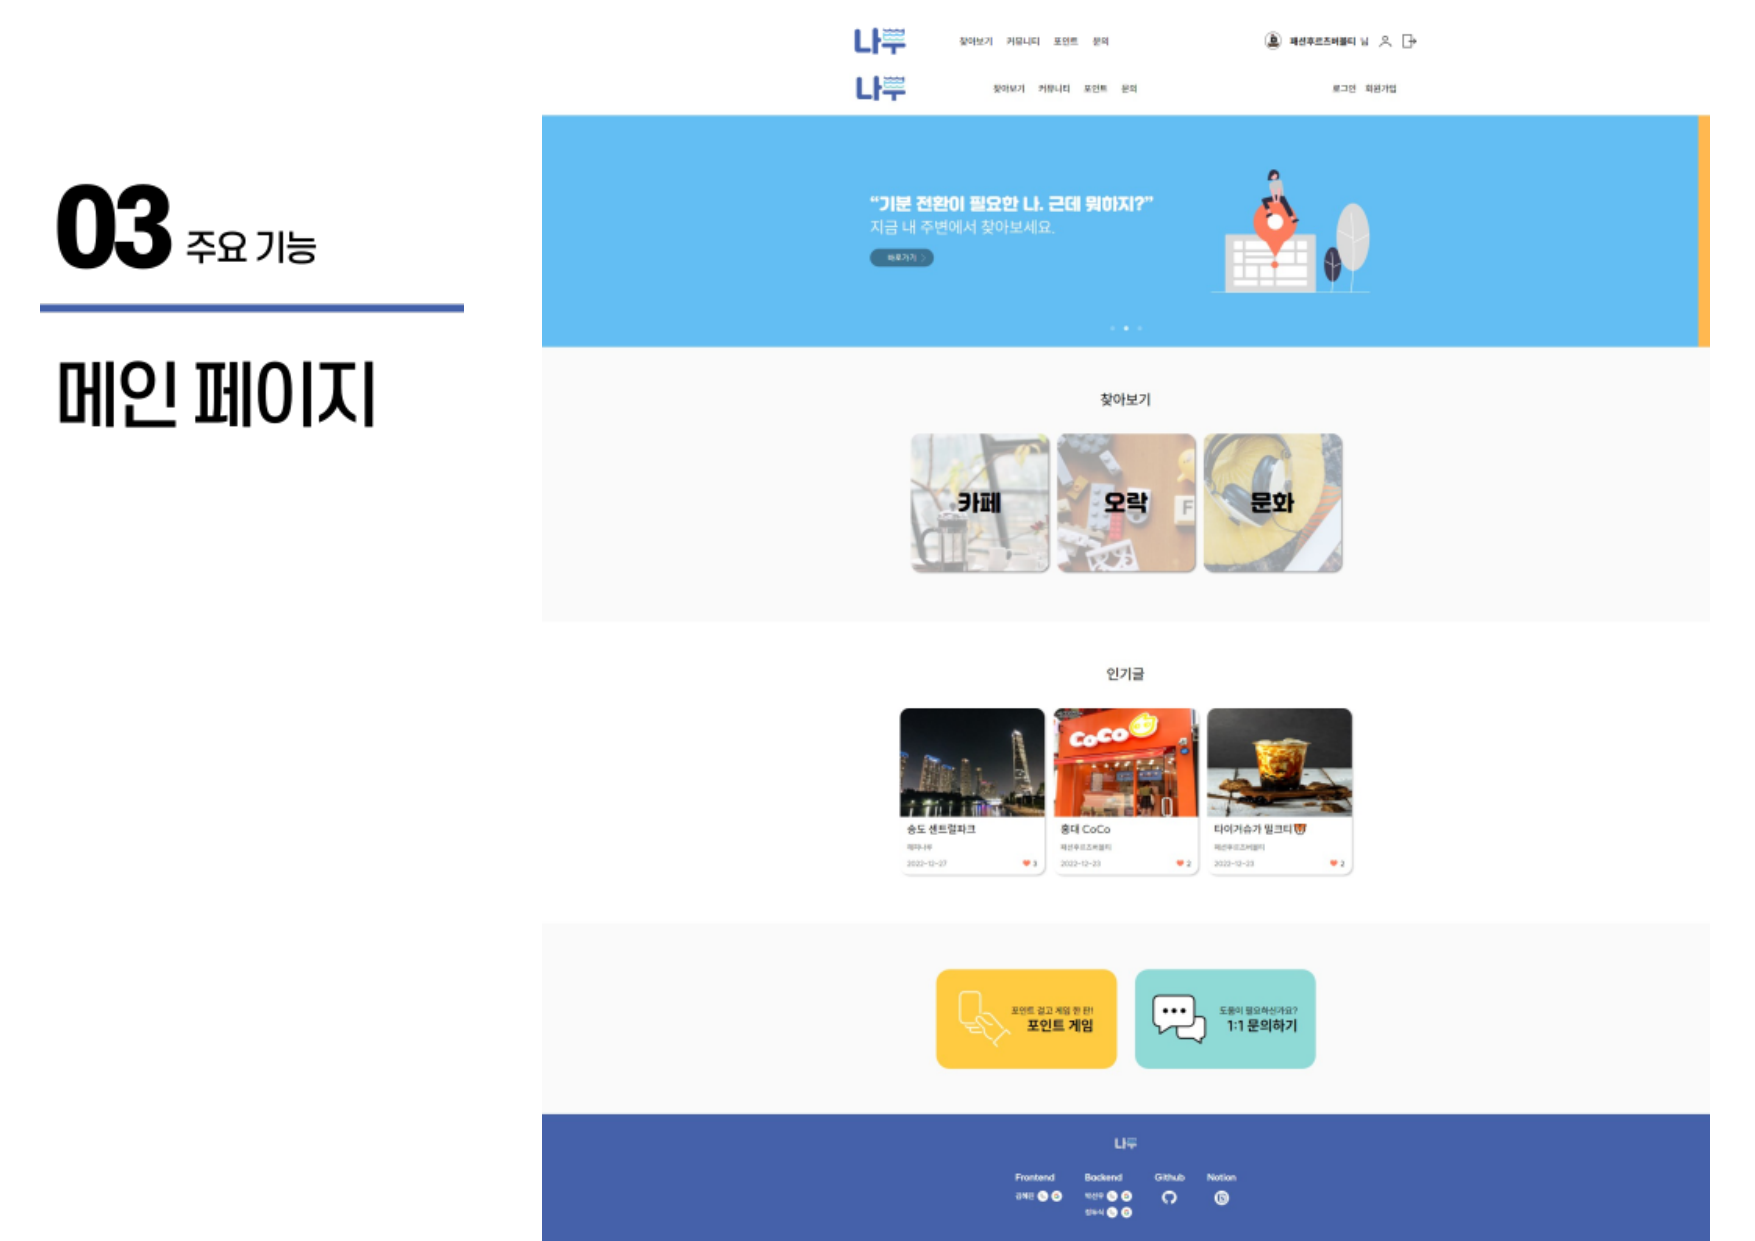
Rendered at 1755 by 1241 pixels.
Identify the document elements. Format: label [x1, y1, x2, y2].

picture [42, 331, 407, 461]
text_box [40, 292, 464, 324]
text_box [541, 62, 1711, 1241]
picture [38, 138, 335, 317]
text_box [844, 17, 1423, 63]
